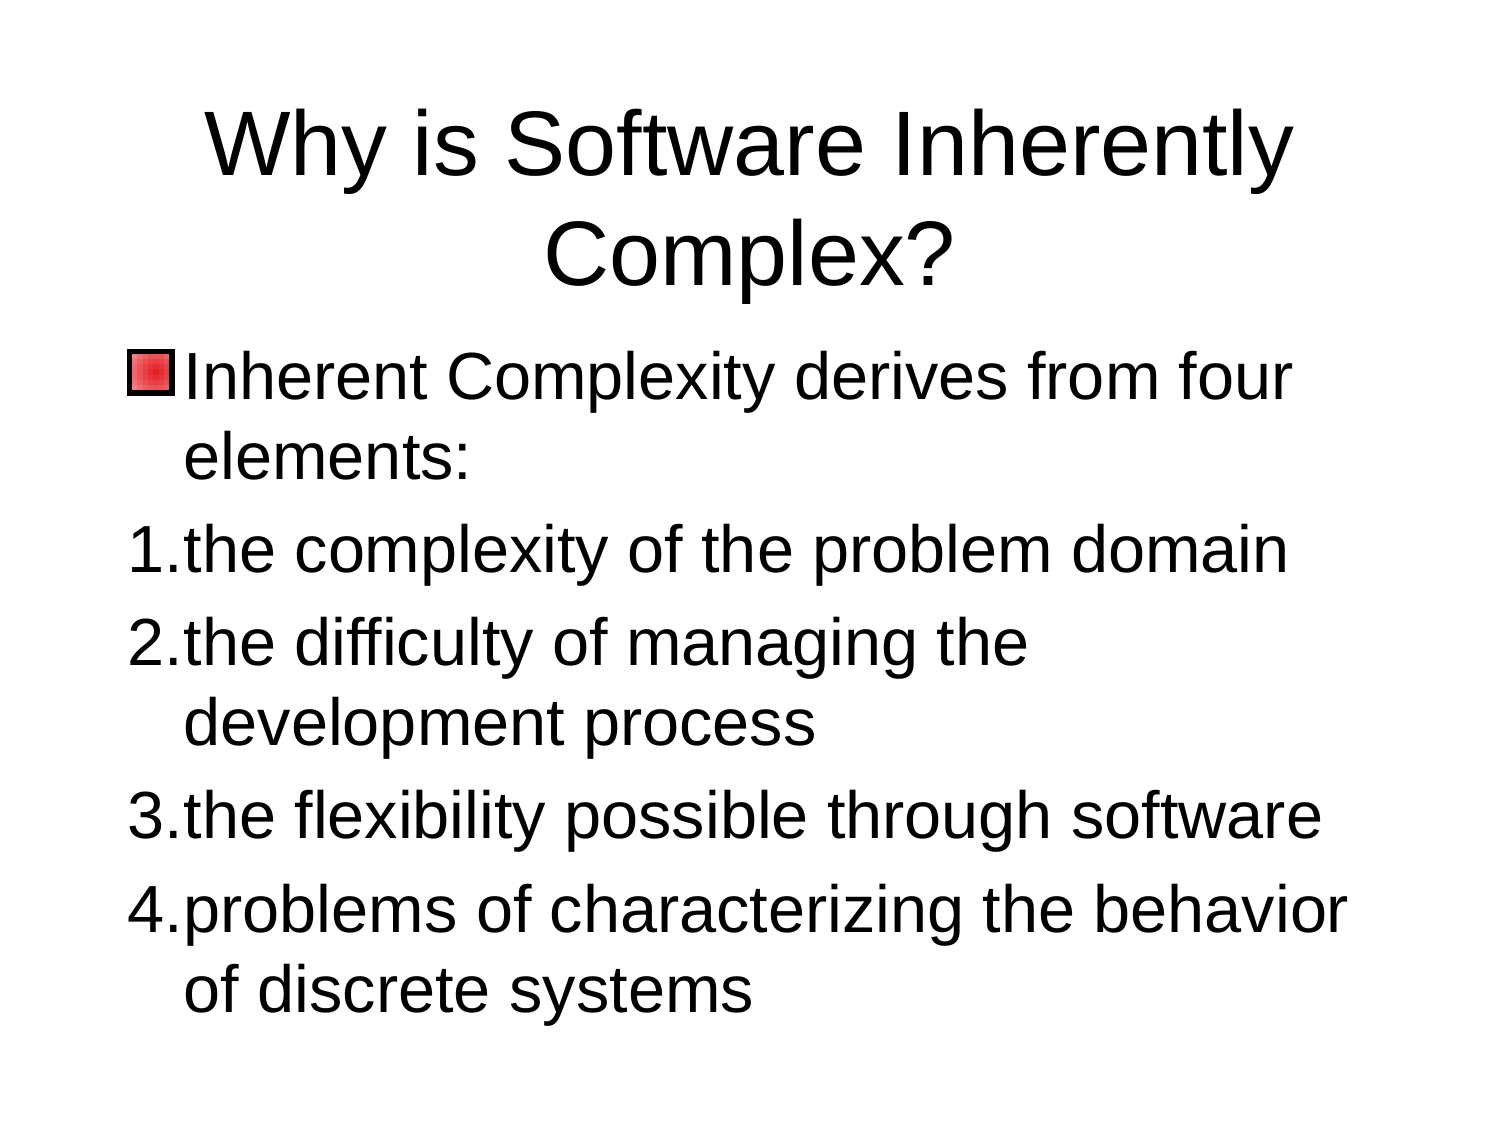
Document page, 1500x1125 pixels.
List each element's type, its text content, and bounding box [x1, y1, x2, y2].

list Inherent Complexity derives from four elements: the complexity of the problem domain the difficulty of managing the development process the flexibility possible through software problems of characterizing the behavior of discrete systems [112, 324, 1388, 1000]
picture [127, 349, 175, 396]
title Why is Software Inherently Complex? [112, 99, 1388, 288]
